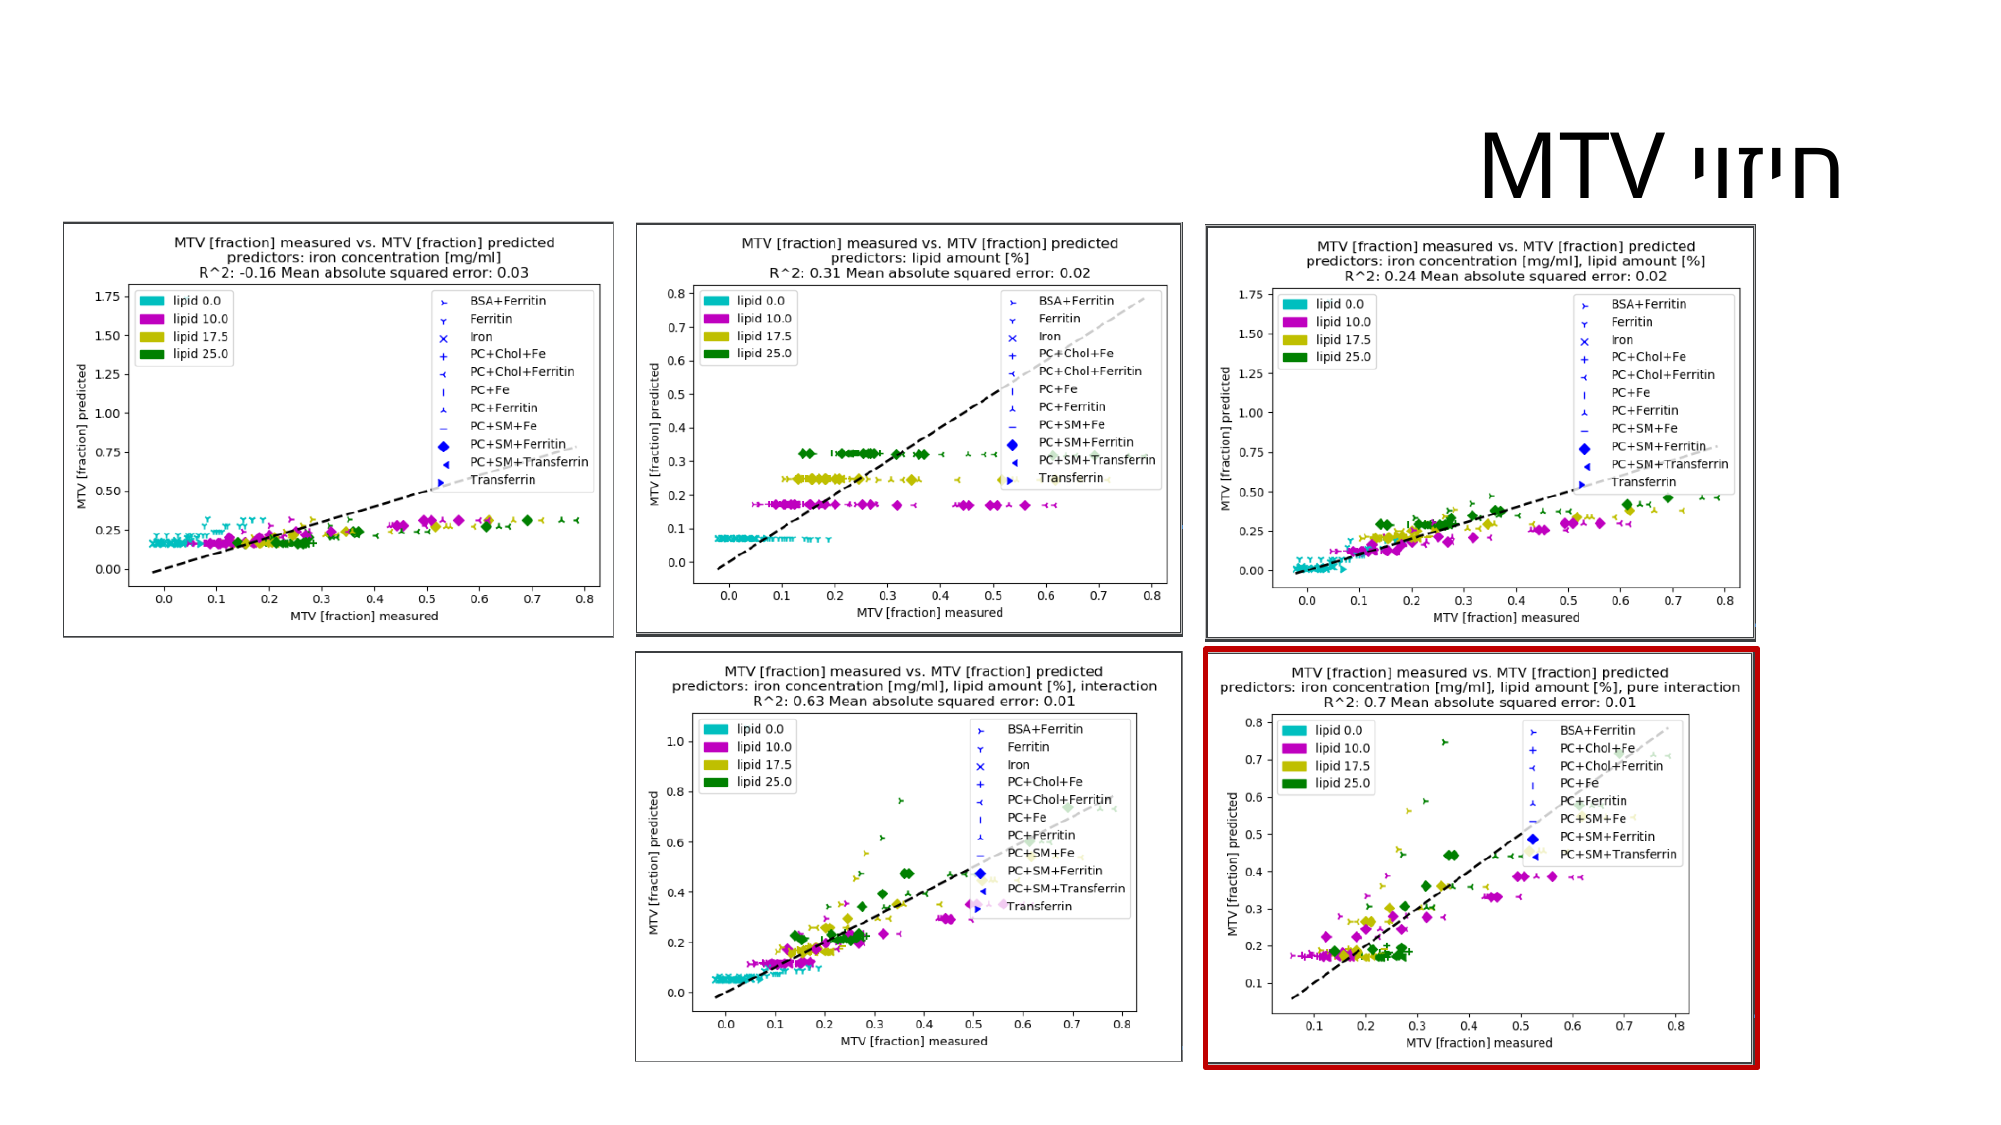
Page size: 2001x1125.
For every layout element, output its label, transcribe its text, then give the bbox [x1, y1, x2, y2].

picture [635, 651, 1183, 1062]
title חיזוי MTV [137, 59, 1863, 278]
picture [1205, 224, 1756, 642]
picture [63, 221, 614, 638]
picture [1207, 651, 1756, 1066]
picture [636, 222, 1183, 637]
